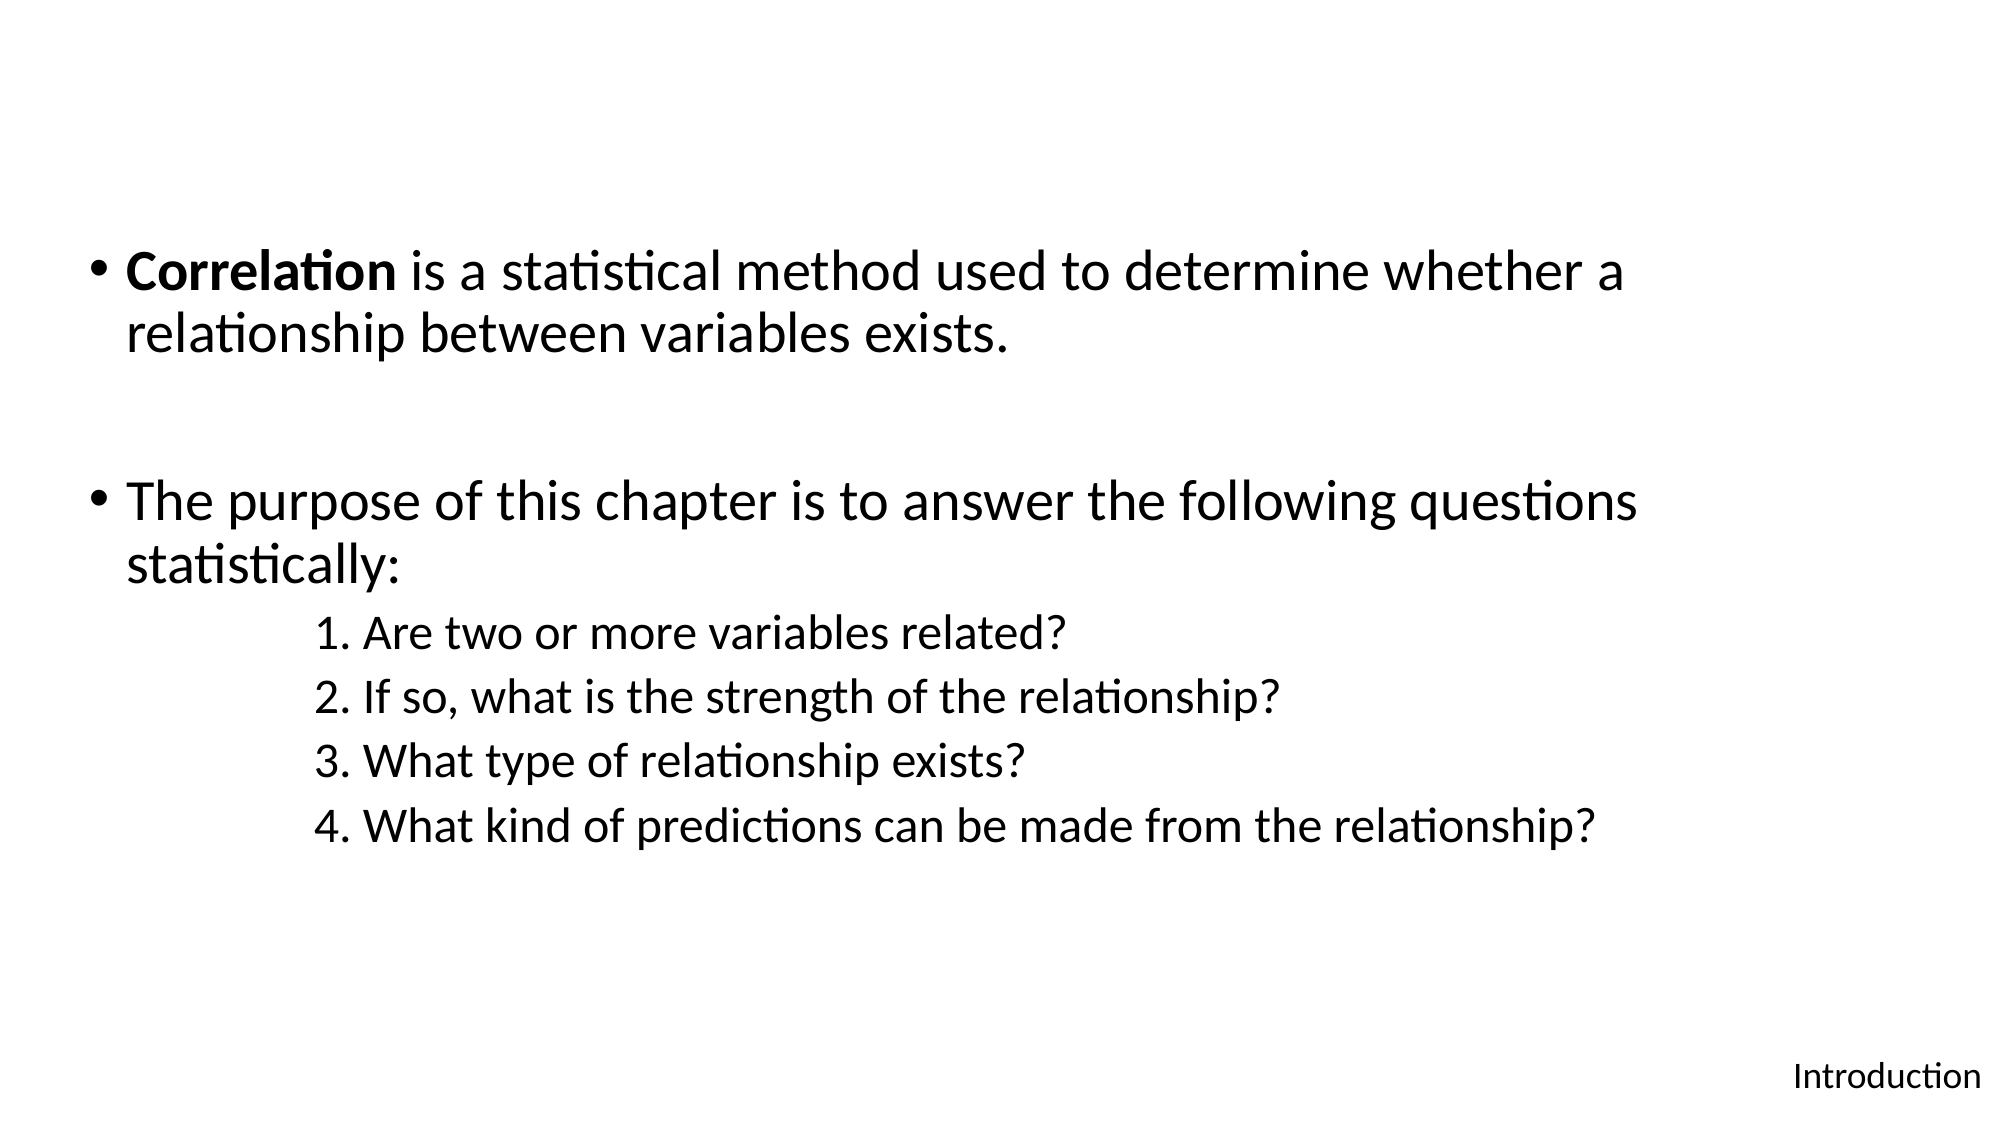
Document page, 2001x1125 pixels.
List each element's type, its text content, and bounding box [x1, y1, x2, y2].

list Correlation is a statistical method used to determine whether a relationship between variables exists. The purpose of this chapter is to answer the following questions statistically: 1. Are two or more variables related? 2. If so, what is the strength of the relationship? 3. What type of relationship exists? 4. What kind of predictions can be made from the relationship? [73, 141, 1931, 1044]
text_box Introduction [1778, 1043, 2000, 1104]
